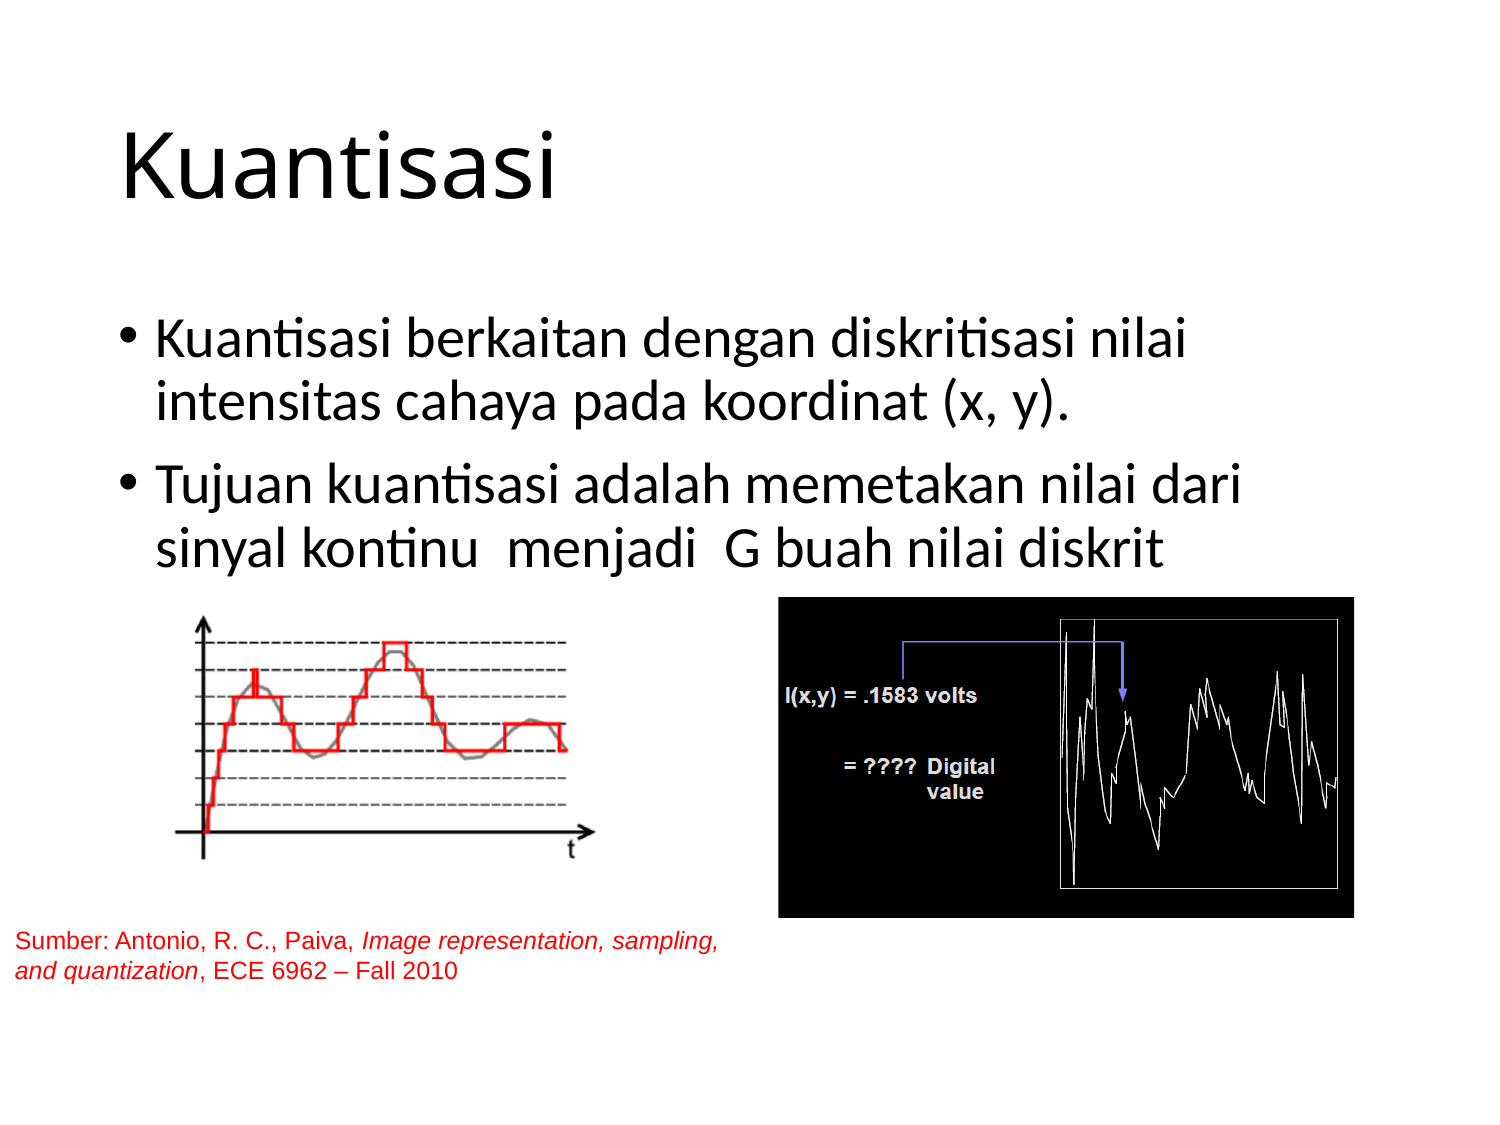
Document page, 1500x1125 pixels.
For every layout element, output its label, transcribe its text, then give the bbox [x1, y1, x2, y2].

list Kuantisasi berkaitan dengan diskritisasi nilai intensitas cahaya pada koordinat (x, y). Tujuan kuantisasi adalah memetakan nilai dari sinyal kontinu menjadi G buah nilai diskrit [103, 299, 1397, 1014]
picture [134, 599, 616, 885]
title Kuantisasi [103, 59, 1397, 278]
text_box Sumber: Antonio, R. C., Paiva, Image representation, sampling, and quantization, ECE 6962 – Fall 2010 [0, 917, 750, 992]
picture [778, 597, 1355, 918]
